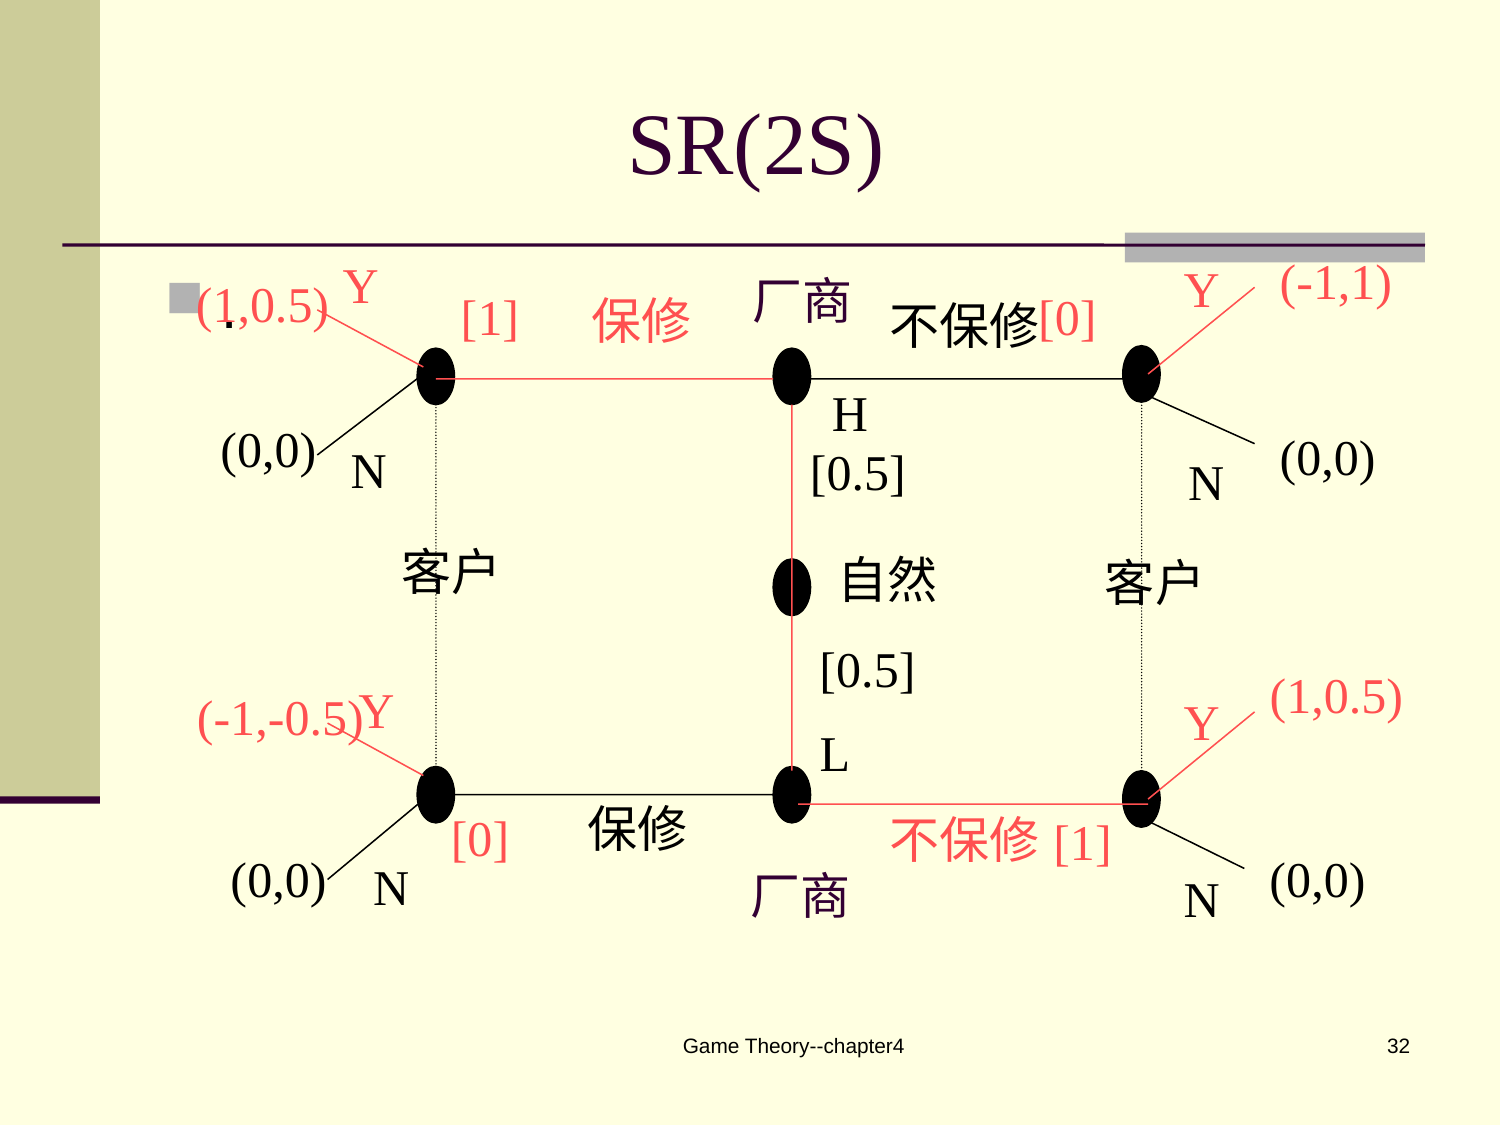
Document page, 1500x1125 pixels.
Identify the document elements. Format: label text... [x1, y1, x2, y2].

title SR(2S) [149, 45, 1426, 234]
list . [149, 262, 1426, 1006]
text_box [180, 242, 1419, 936]
footer Game Theory--chapter4 [549, 1024, 1038, 1101]
slide_number 32 [1112, 1024, 1426, 1101]
